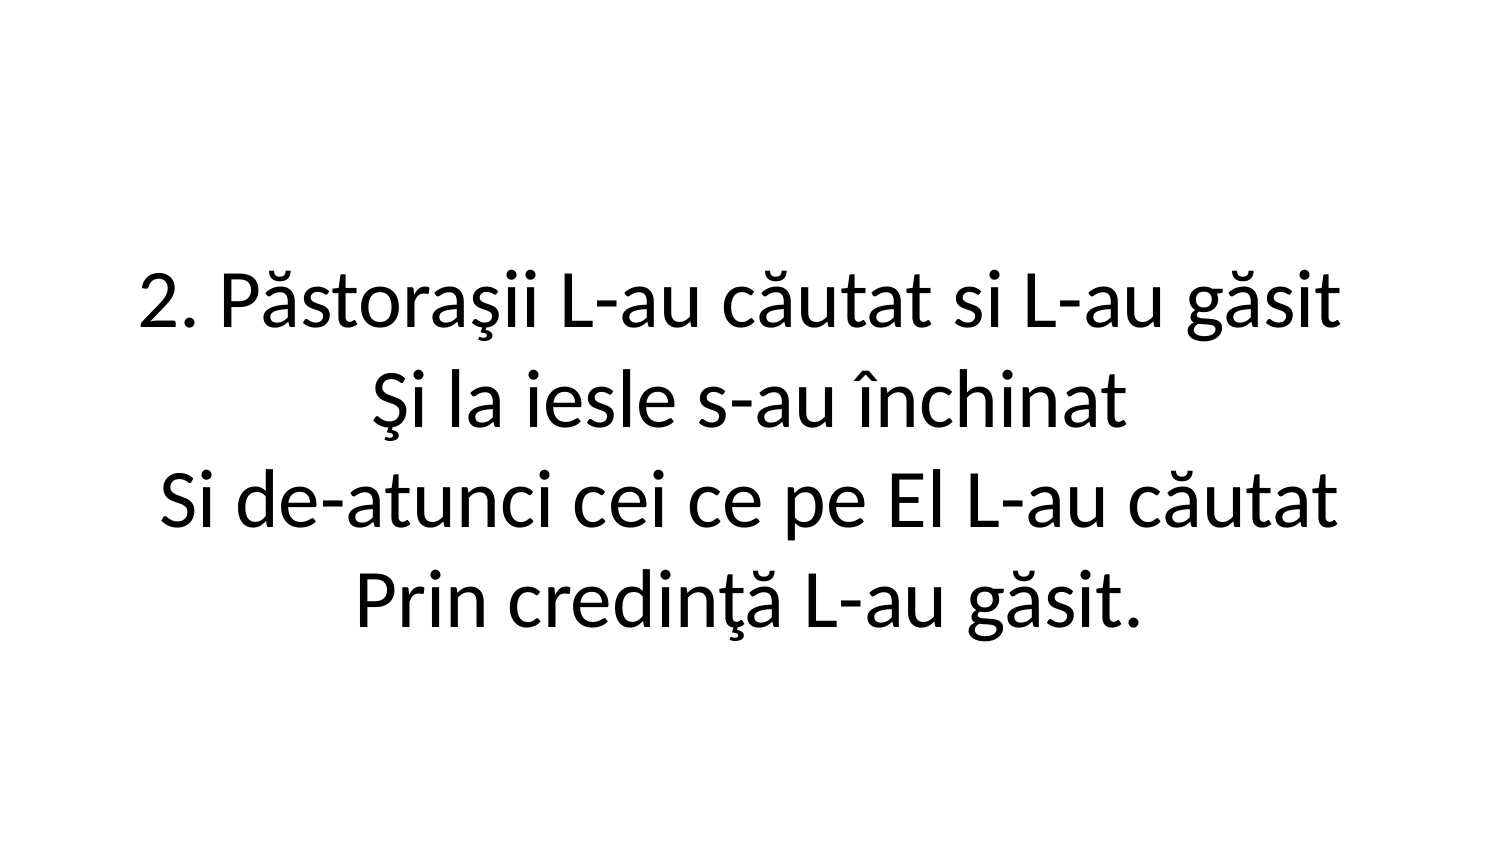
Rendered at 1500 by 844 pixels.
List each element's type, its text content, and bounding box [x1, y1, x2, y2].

text_box 2. Păstoraşii L-au căutat si L-au găsit Şi la iesle s-au închinat Si de-atunci cei ce pe El L-au căutat Prin credinţă L-au găsit. [122, 192, 1378, 652]
